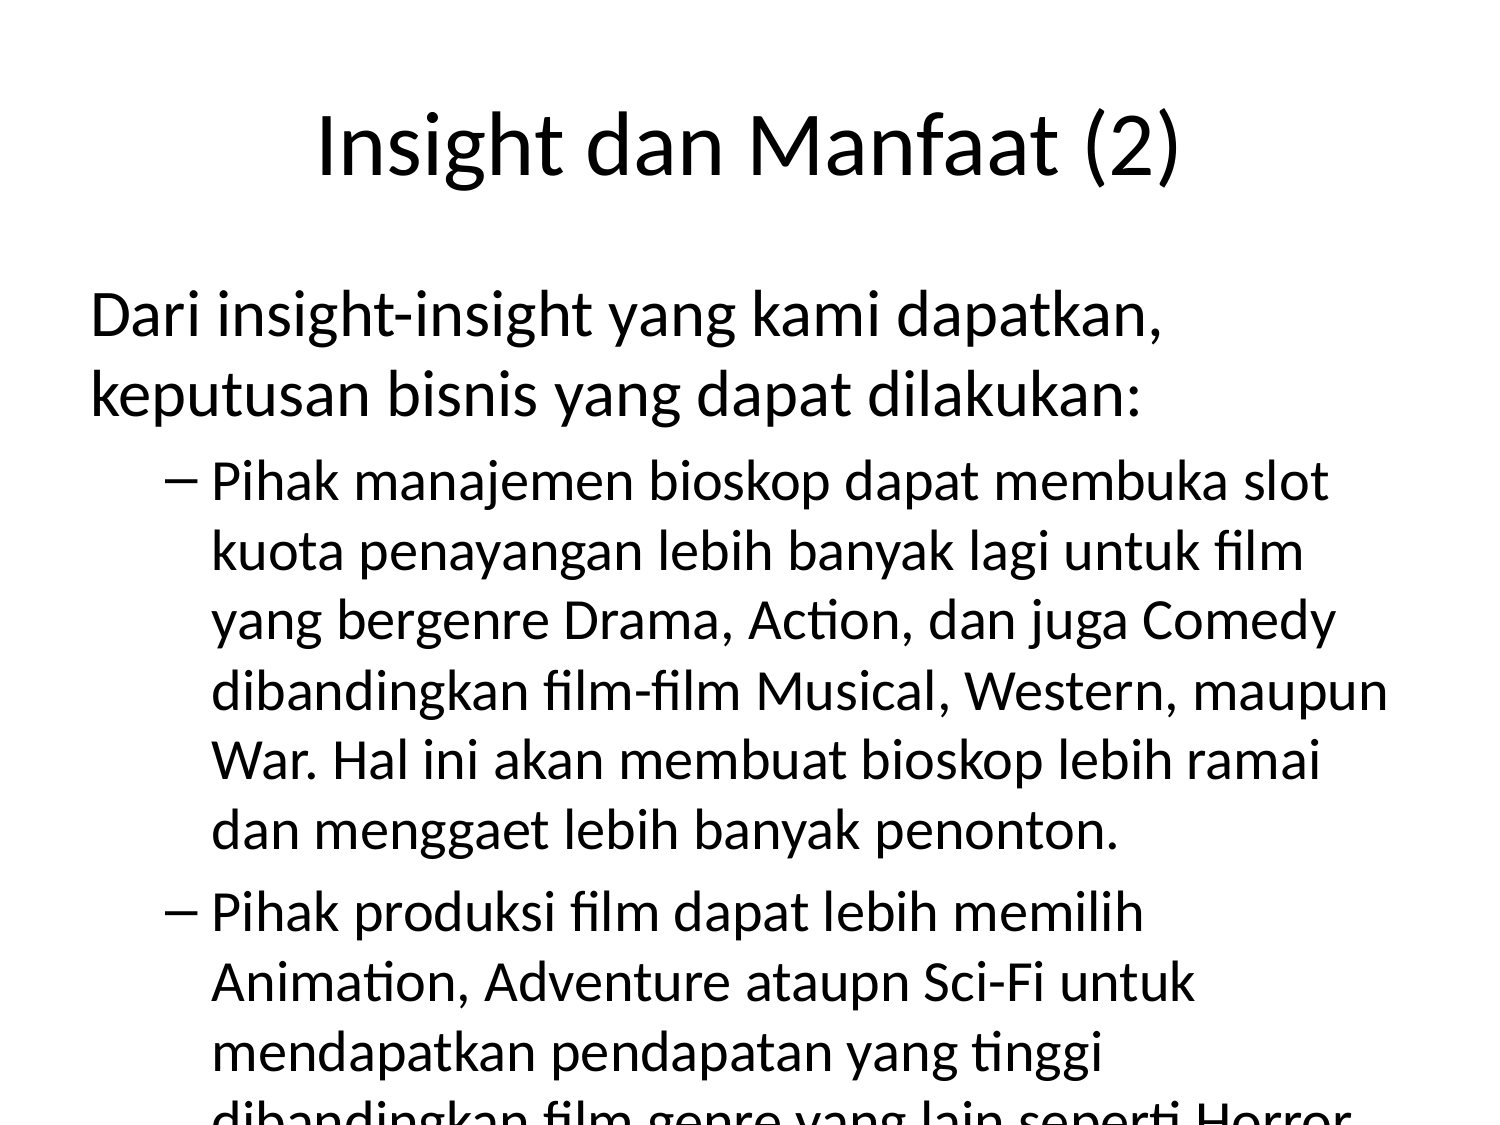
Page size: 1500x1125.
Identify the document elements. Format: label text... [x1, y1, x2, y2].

list Dari insight-insight yang kami dapatkan, keputusan bisnis yang dapat dilakukan: Pihak manajemen bioskop dapat membuka slot kuota penayangan lebih banyak lagi untuk film yang bergenre Drama, Action, dan juga Comedy dibandingkan film-film Musical, Western, maupun War. Hal ini akan membuat bioskop lebih ramai dan menggaet lebih banyak penonton. Pihak produksi film dapat lebih memilih Animation, Adventure ataupn Sci-Fi untuk mendapatkan pendapatan yang tinggi dibandingkan film genre yang lain seperti Horror, Romance, dan Music. Pihak produksi film yang baru-baru dibuat seperti A24 bisa lebih memilih genre Drama maupun Action untuk meningkatkan popularitas rumah produksi mereka Pihak produksi dapat untuk menghindari merilis film di tahun itu, jika pada tahun tersebut terdapat banyak film lain dengan Genre yang sama. Akan lebih baik untuk menggeser jadwal tayangnya karena memungkinkan untuk lebih menguntungkan dari segi pendapatan. [75, 262, 1425, 1005]
title Insight dan Manfaat (2) [75, 45, 1425, 233]
